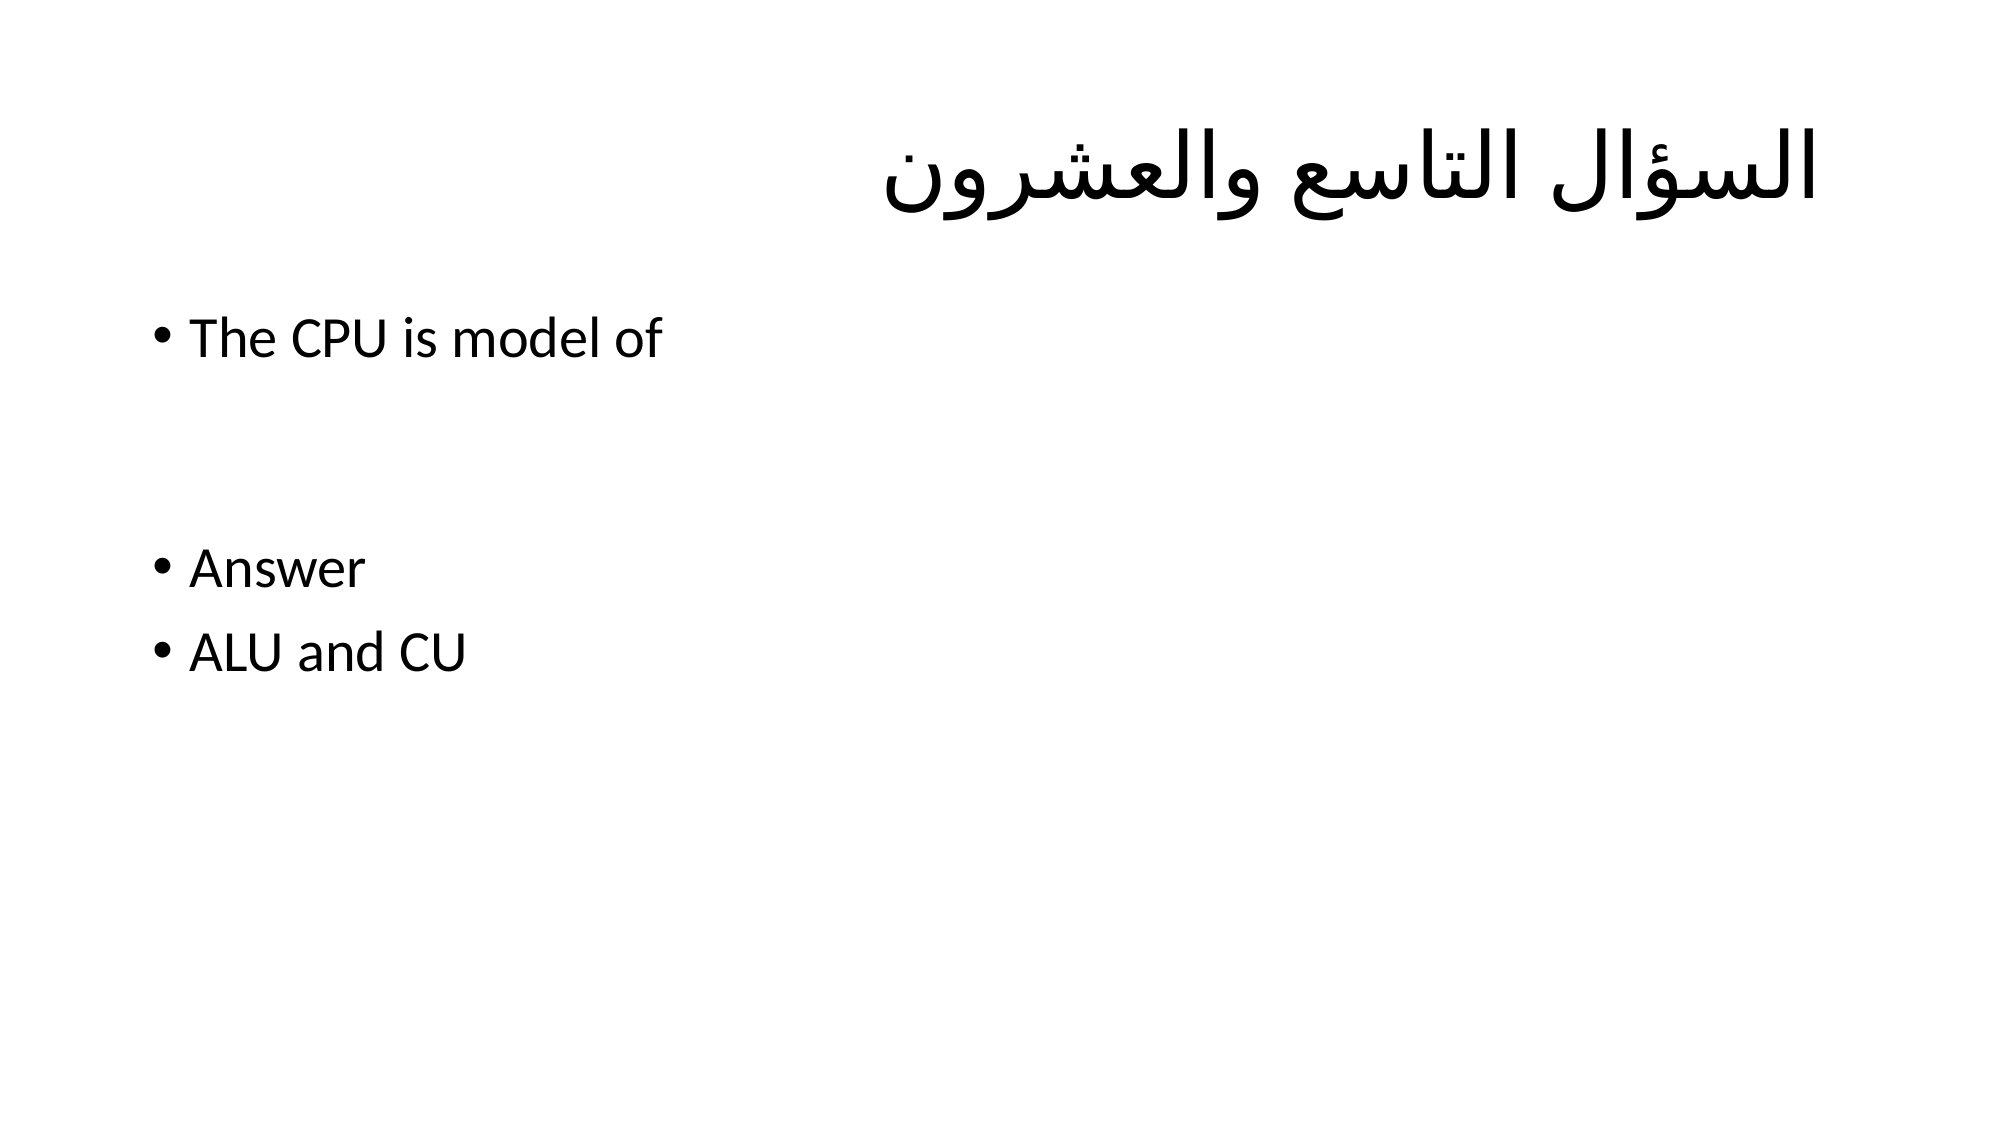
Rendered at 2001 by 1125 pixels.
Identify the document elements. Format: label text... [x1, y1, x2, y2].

title السؤال التاسع والعشرون [137, 59, 1863, 278]
list The CPU is model of Answer ALU and CU [137, 299, 1863, 1014]
